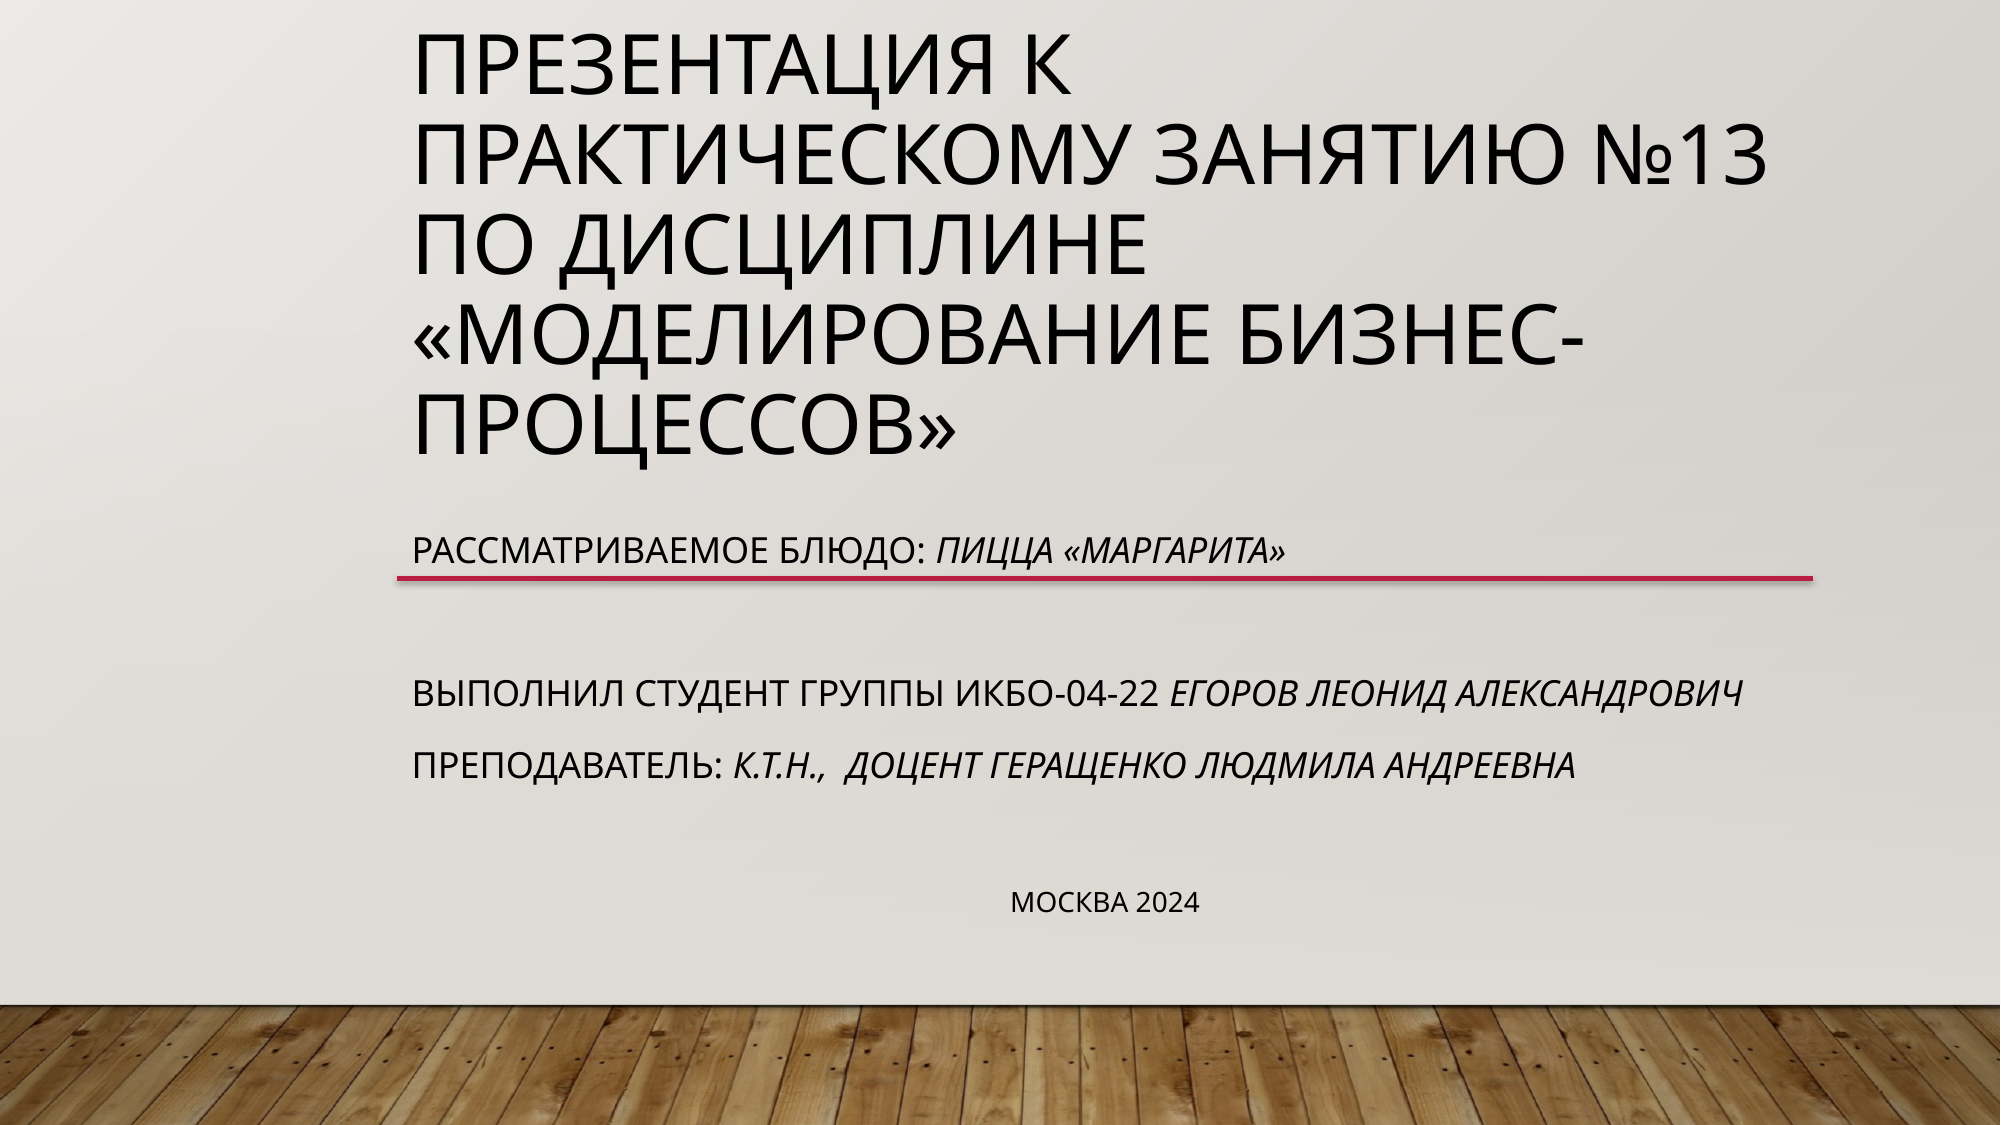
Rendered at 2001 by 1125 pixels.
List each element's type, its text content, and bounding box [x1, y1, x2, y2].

subtitle Рассматриваемое блюдо: пицца «маргарита» Выполнил студент группы икбо-04-22 Егоров Леонид Александрович Преподаватель: к.т.н., доцент Геращенко Людмила Андреевна Москва 2024 [396, 503, 1814, 971]
title Презентация к практическому занятию №13 по дисциплине «моделирование бизнес-процессов» [396, 55, 1814, 473]
picture [0, 1005, 2000, 1125]
